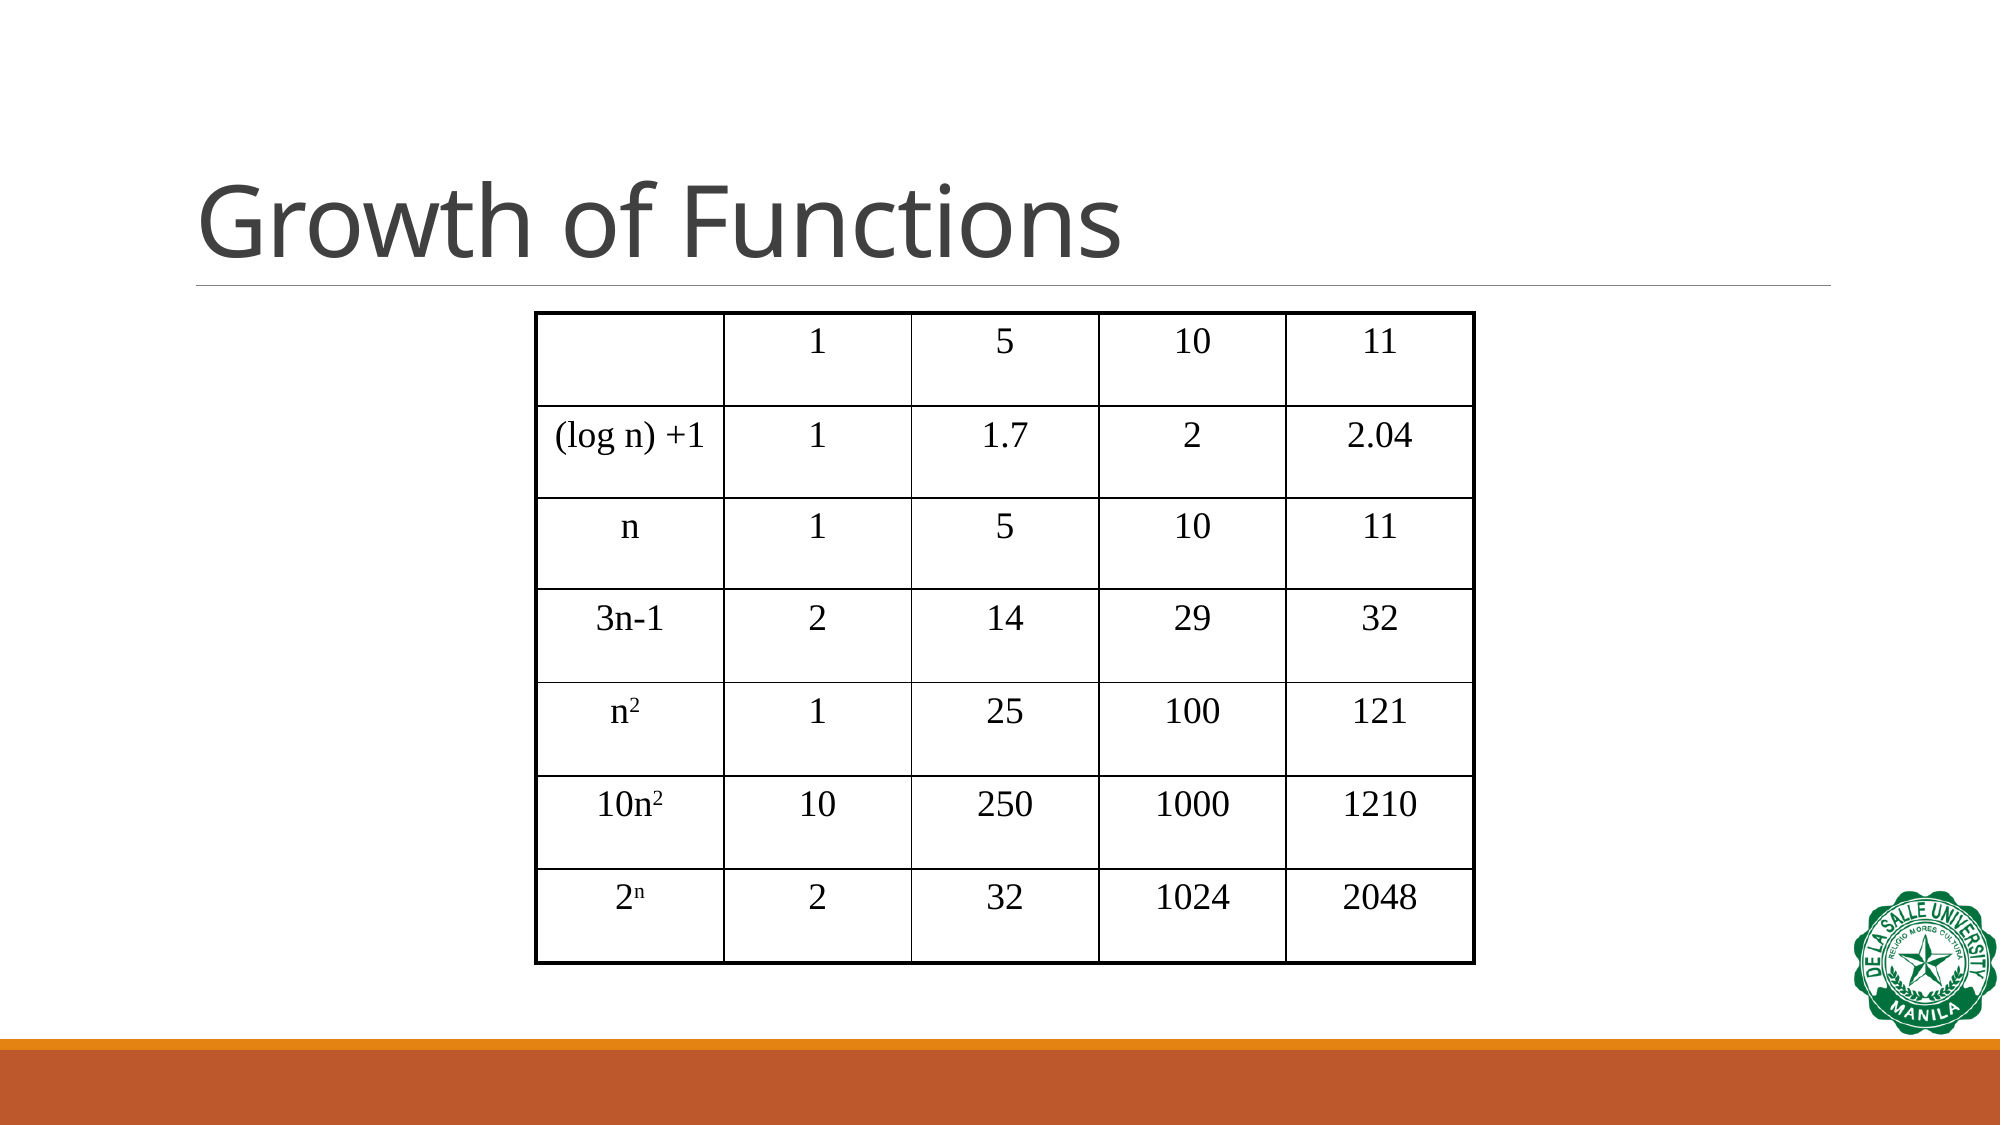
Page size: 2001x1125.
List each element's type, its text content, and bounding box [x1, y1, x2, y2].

table_cell 1024 [1100, 870, 1285, 961]
table_cell 1000 [1100, 777, 1285, 868]
table_cell 2n [538, 870, 723, 961]
picture [1850, 887, 2000, 1038]
table_cell 1 [725, 407, 911, 497]
table_cell 25 [912, 683, 1098, 775]
table_header 5 [912, 315, 1098, 405]
table_cell 10 [725, 777, 911, 868]
table_cell n [538, 499, 723, 588]
table_cell 10n2 [538, 777, 723, 868]
table_header 1 [725, 315, 911, 405]
table_header 10 [1100, 315, 1285, 405]
table_cell 32 [1287, 590, 1472, 682]
table_cell 2 [725, 870, 911, 961]
table_cell 1 [725, 499, 911, 588]
table_cell 2048 [1287, 870, 1472, 961]
table_header [538, 315, 723, 405]
table_cell 3n-1 [538, 590, 723, 682]
table_cell 100 [1100, 683, 1285, 775]
table_cell n2 [538, 683, 723, 775]
table_cell 11 [1287, 499, 1472, 588]
table_cell 1.7 [912, 407, 1098, 497]
table_cell 2 [1100, 407, 1285, 497]
table_cell 32 [912, 870, 1098, 961]
table_cell 2.04 [1287, 407, 1472, 497]
table_cell 121 [1287, 683, 1472, 775]
table_cell 1 [725, 683, 911, 775]
table_header 11 [1287, 315, 1472, 405]
table_cell 10 [1100, 499, 1285, 588]
table_cell 14 [912, 590, 1098, 682]
table_cell (log n) +1 [538, 407, 723, 497]
table_cell 250 [912, 777, 1098, 868]
table_cell 2 [725, 590, 911, 682]
title Growth of Functions [180, 47, 1830, 285]
table_cell 29 [1100, 590, 1285, 682]
table_cell 5 [912, 499, 1098, 588]
table_cell 1210 [1287, 777, 1472, 868]
